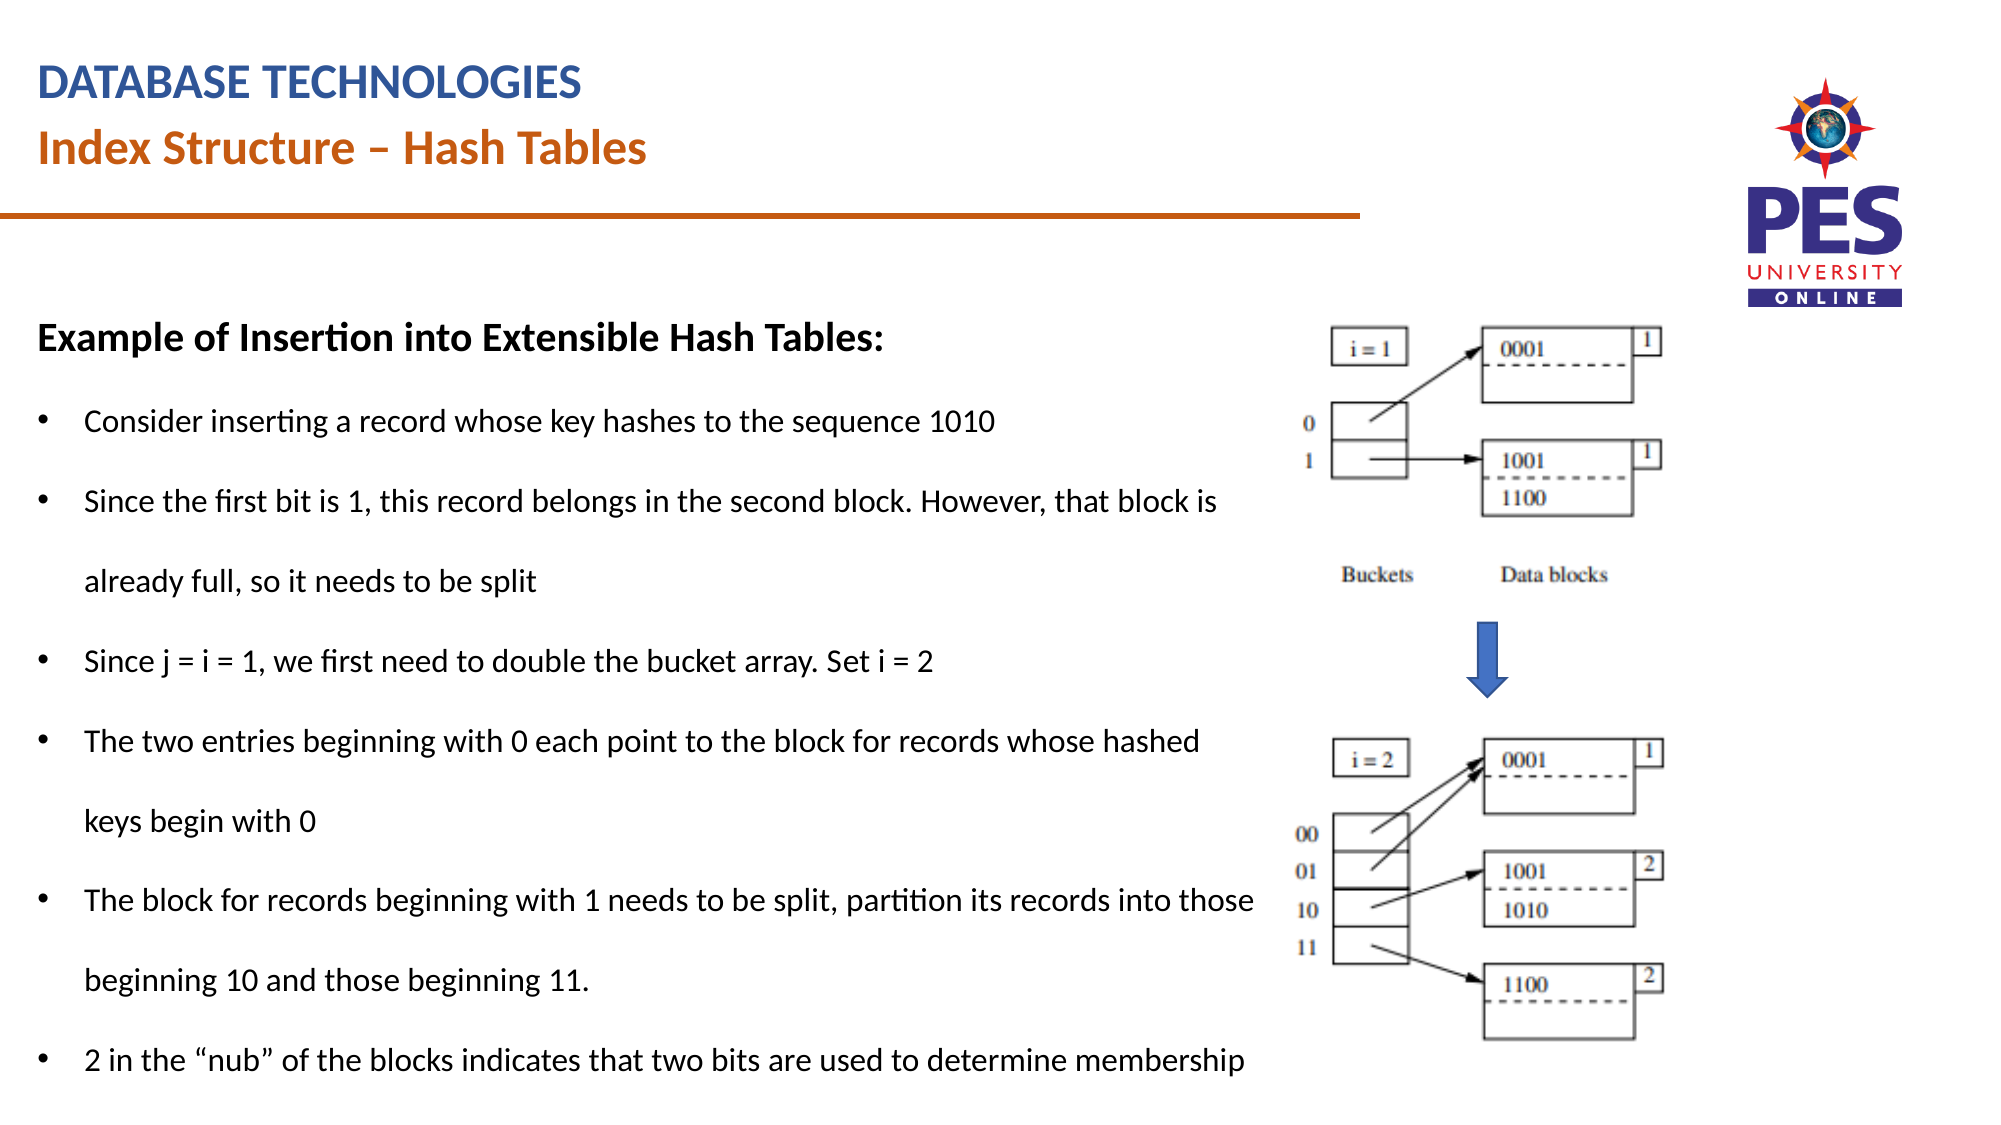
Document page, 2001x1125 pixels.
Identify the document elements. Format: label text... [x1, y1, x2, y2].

text_box Index Structure – Hash Tables [22, 106, 1335, 182]
picture [1748, 76, 1902, 307]
text_box Example of Insertion into Extensible Hash Tables: Consider inserting a record whose key hashes to the sequence 1010 Since the first bit is 1, this record belongs in the second block. However, that block is already full, so it needs to be split Since j = i = 1, we first need to double the bucket array. Set i = 2 The two entries beginning with 0 each point to the block for records whose hashed keys begin with 0 The block for records beginning with 1 needs to be split, partition its records into those beginning 10 and those beginning 11. 2 in the “nub” of the blocks indicates that two bits are used to determine membership [22, 252, 1275, 1086]
text_box [1466, 621, 1509, 699]
picture [1300, 306, 1684, 600]
text_box DATABASE TECHNOLOGIES [22, 41, 1253, 117]
picture [1274, 721, 1684, 1062]
